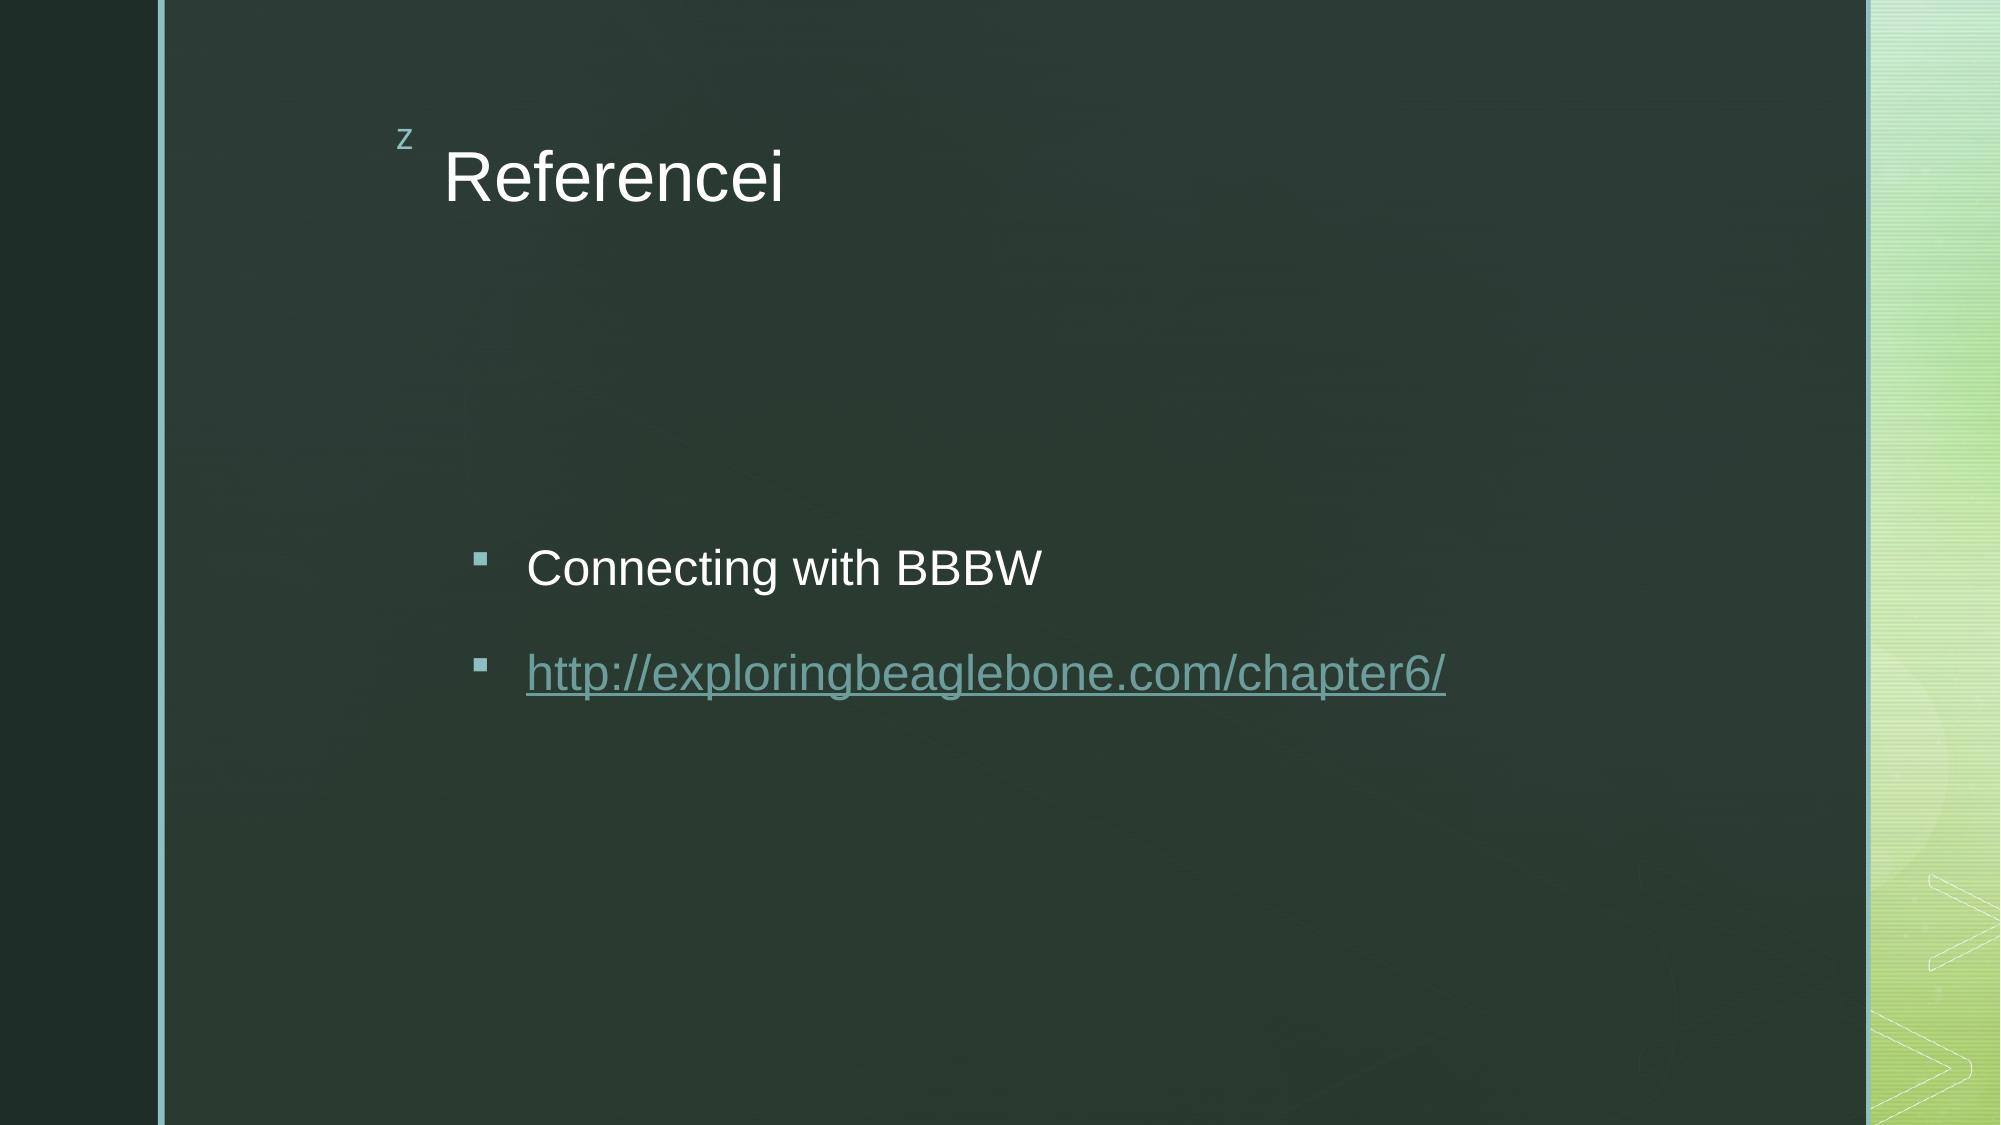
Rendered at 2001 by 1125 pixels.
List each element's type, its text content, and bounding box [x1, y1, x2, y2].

list Connecting with BBBW http://exploringbeaglebone.com/chapter6/ [454, 336, 1734, 993]
title Referencei [428, 132, 1734, 310]
picture [1871, 0, 2001, 1125]
